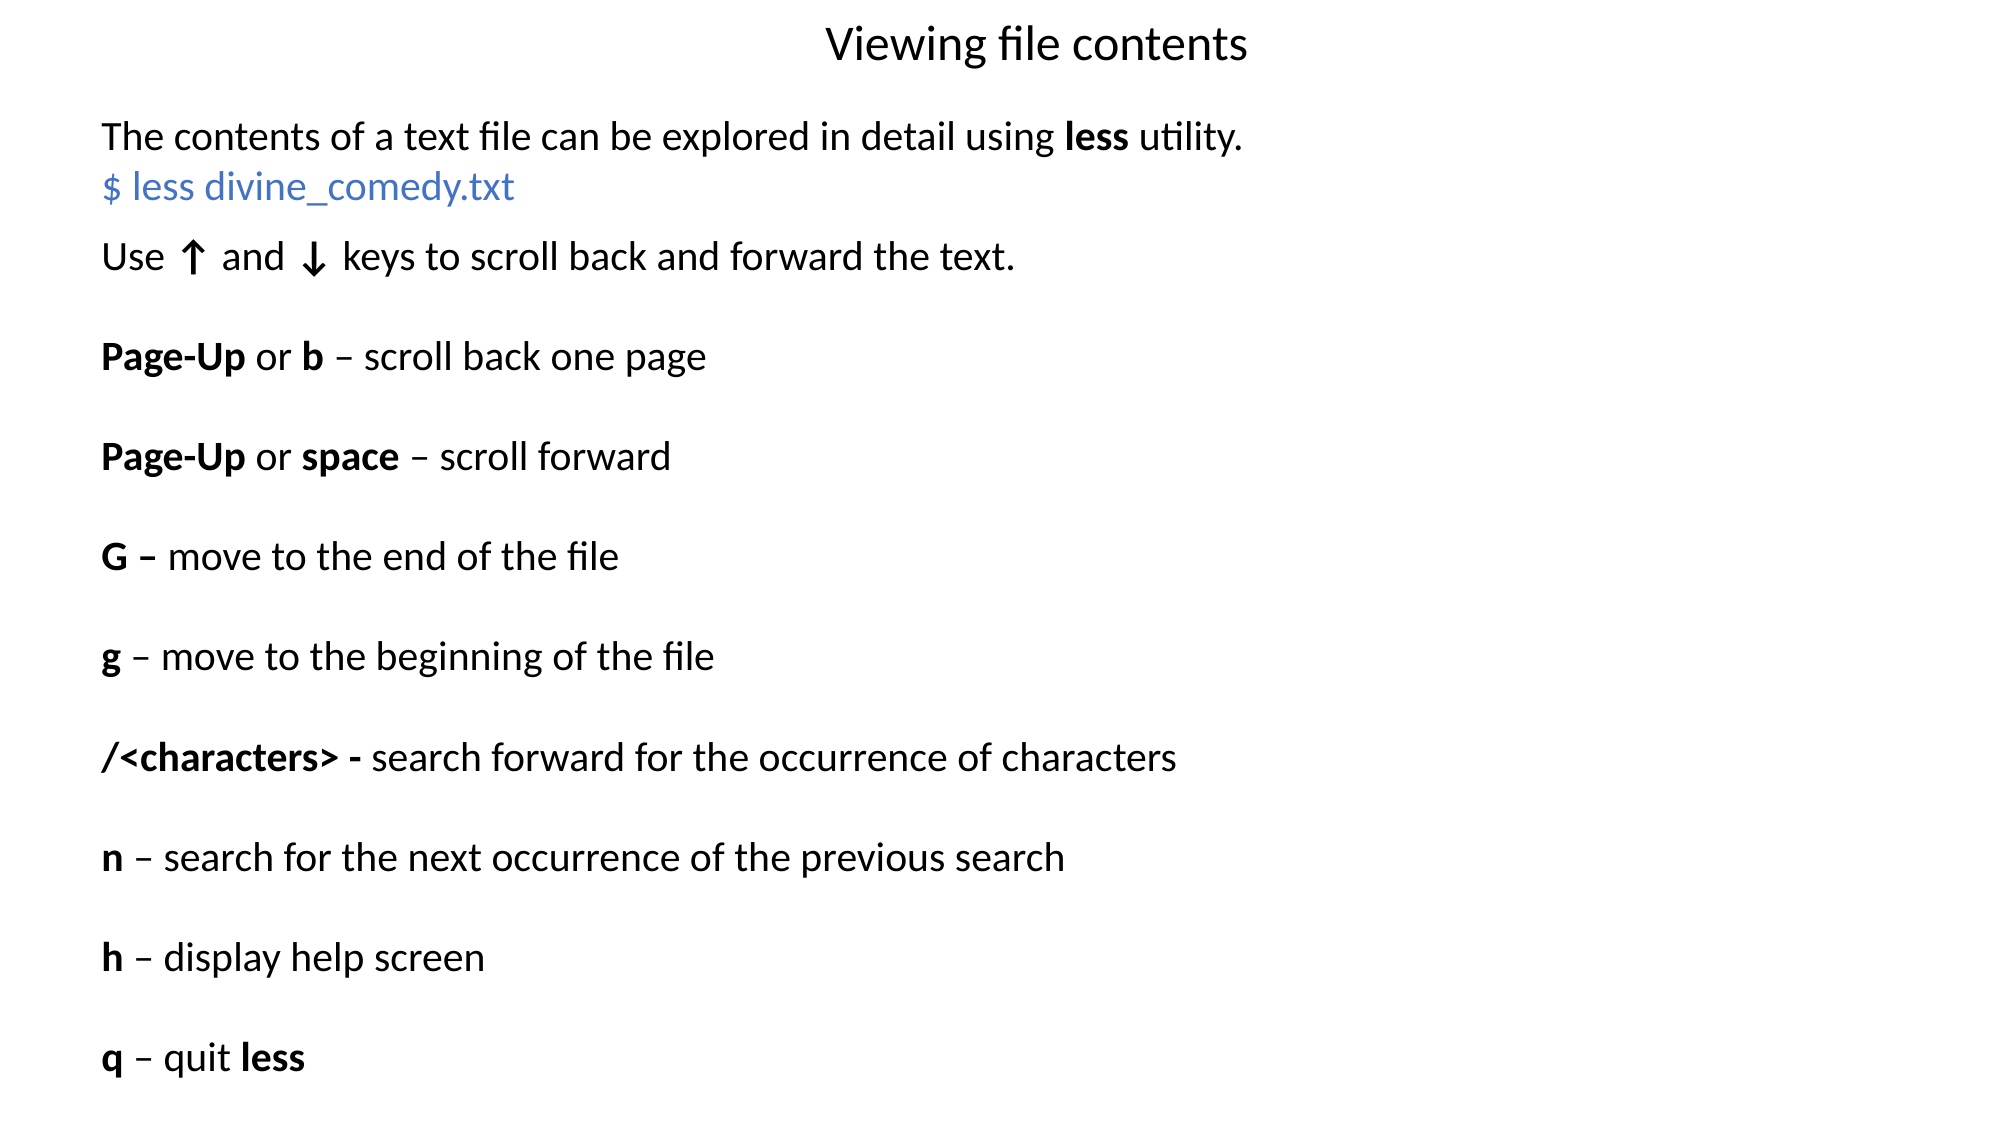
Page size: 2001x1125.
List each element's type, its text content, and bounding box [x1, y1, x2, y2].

text_box The contents of a text file can be explored in detail using less utility. $ less divine_comedy.txt Use ↑ and ↓ keys to scroll back and forward the text. Page-Up or b – scroll back one page Page-Up or space – scroll forward G – move to the end of the file g – move to the beginning of the file /<characters> - search forward for the occurrence of characters n – search for the next occurrence of the previous search h – display help screen q – quit less [86, 101, 1875, 1087]
text_box Viewing file contents [810, 3, 1264, 101]
